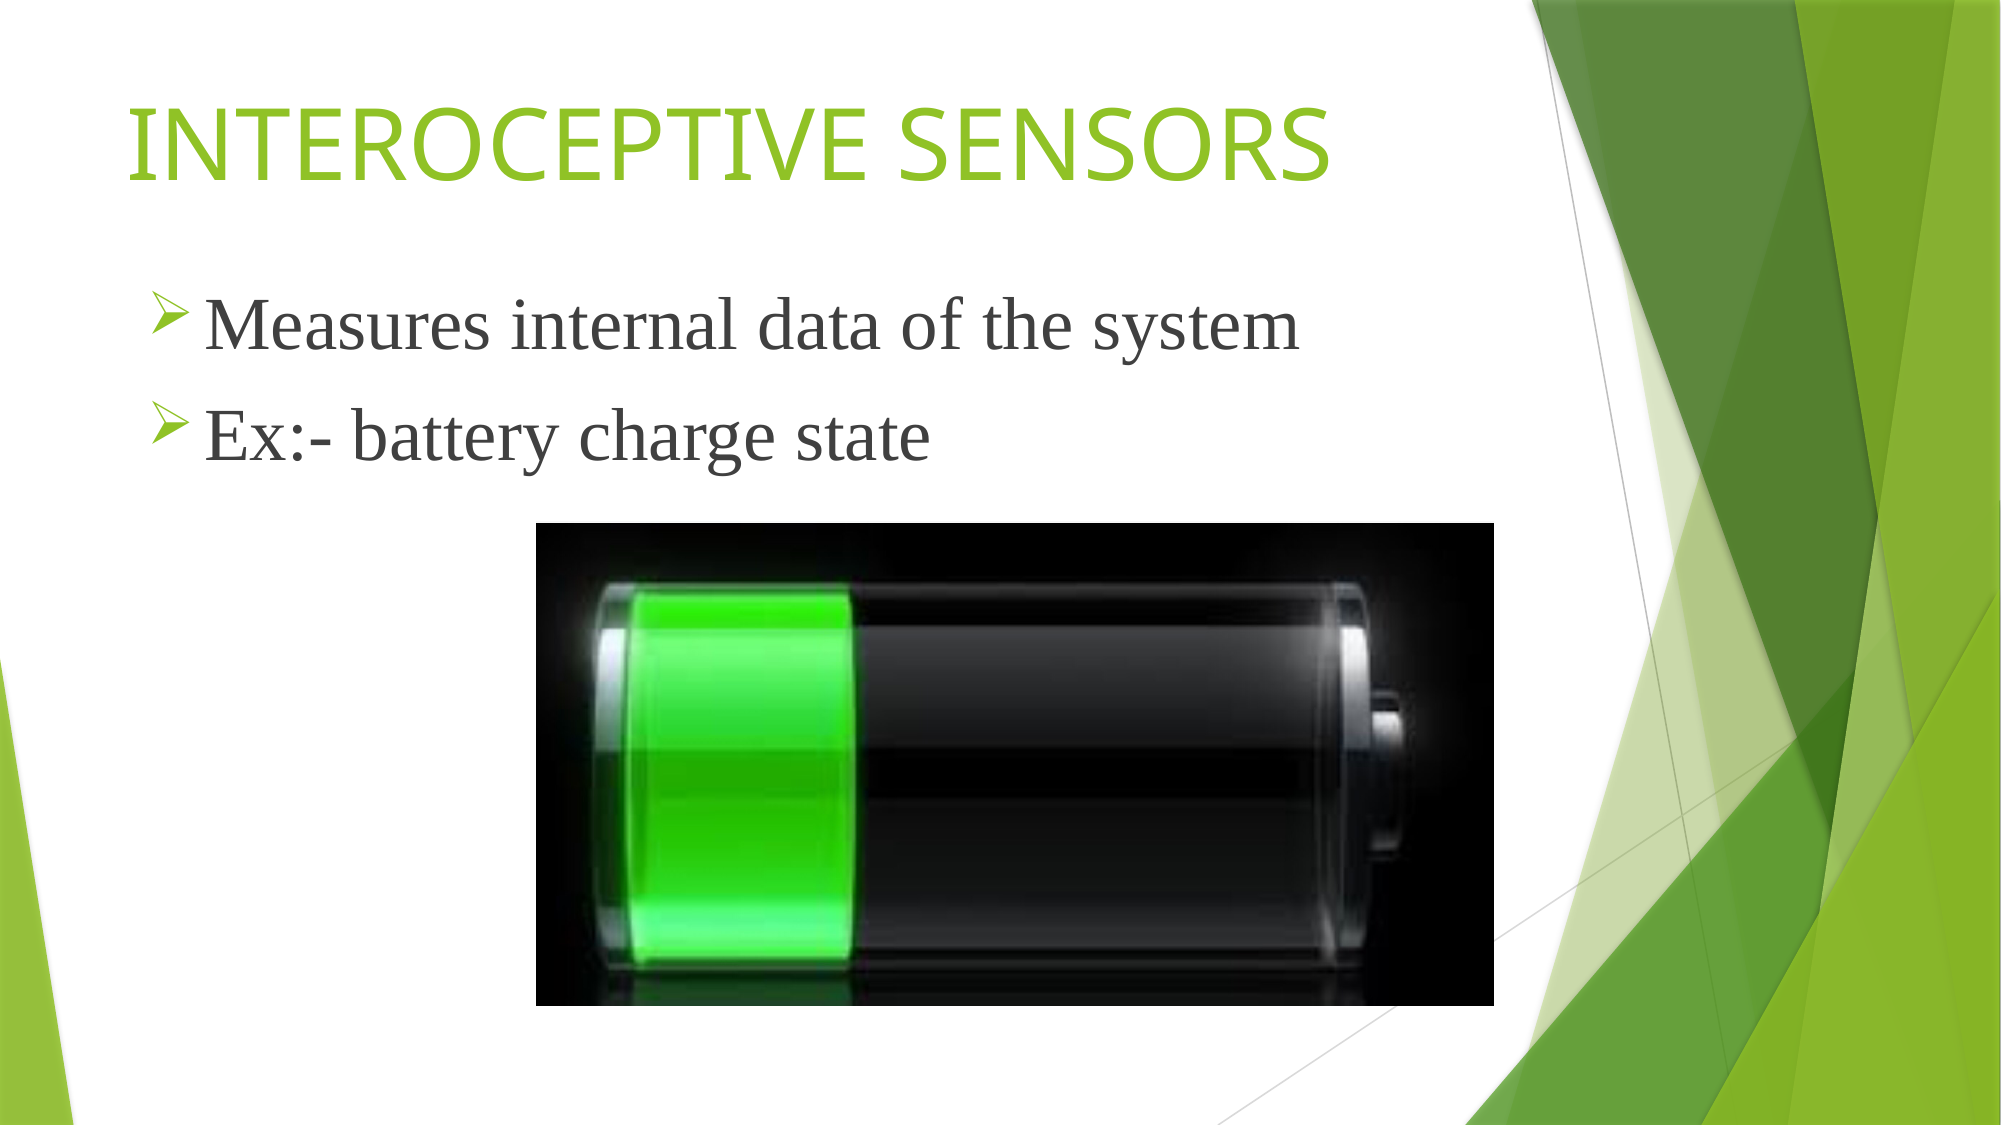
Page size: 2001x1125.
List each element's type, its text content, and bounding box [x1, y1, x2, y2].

picture [536, 521, 1495, 1006]
title INTEROCEPTIVE SENSORS [111, 72, 1522, 290]
list Measures internal data of the system Ex:- battery charge state [132, 267, 1544, 976]
